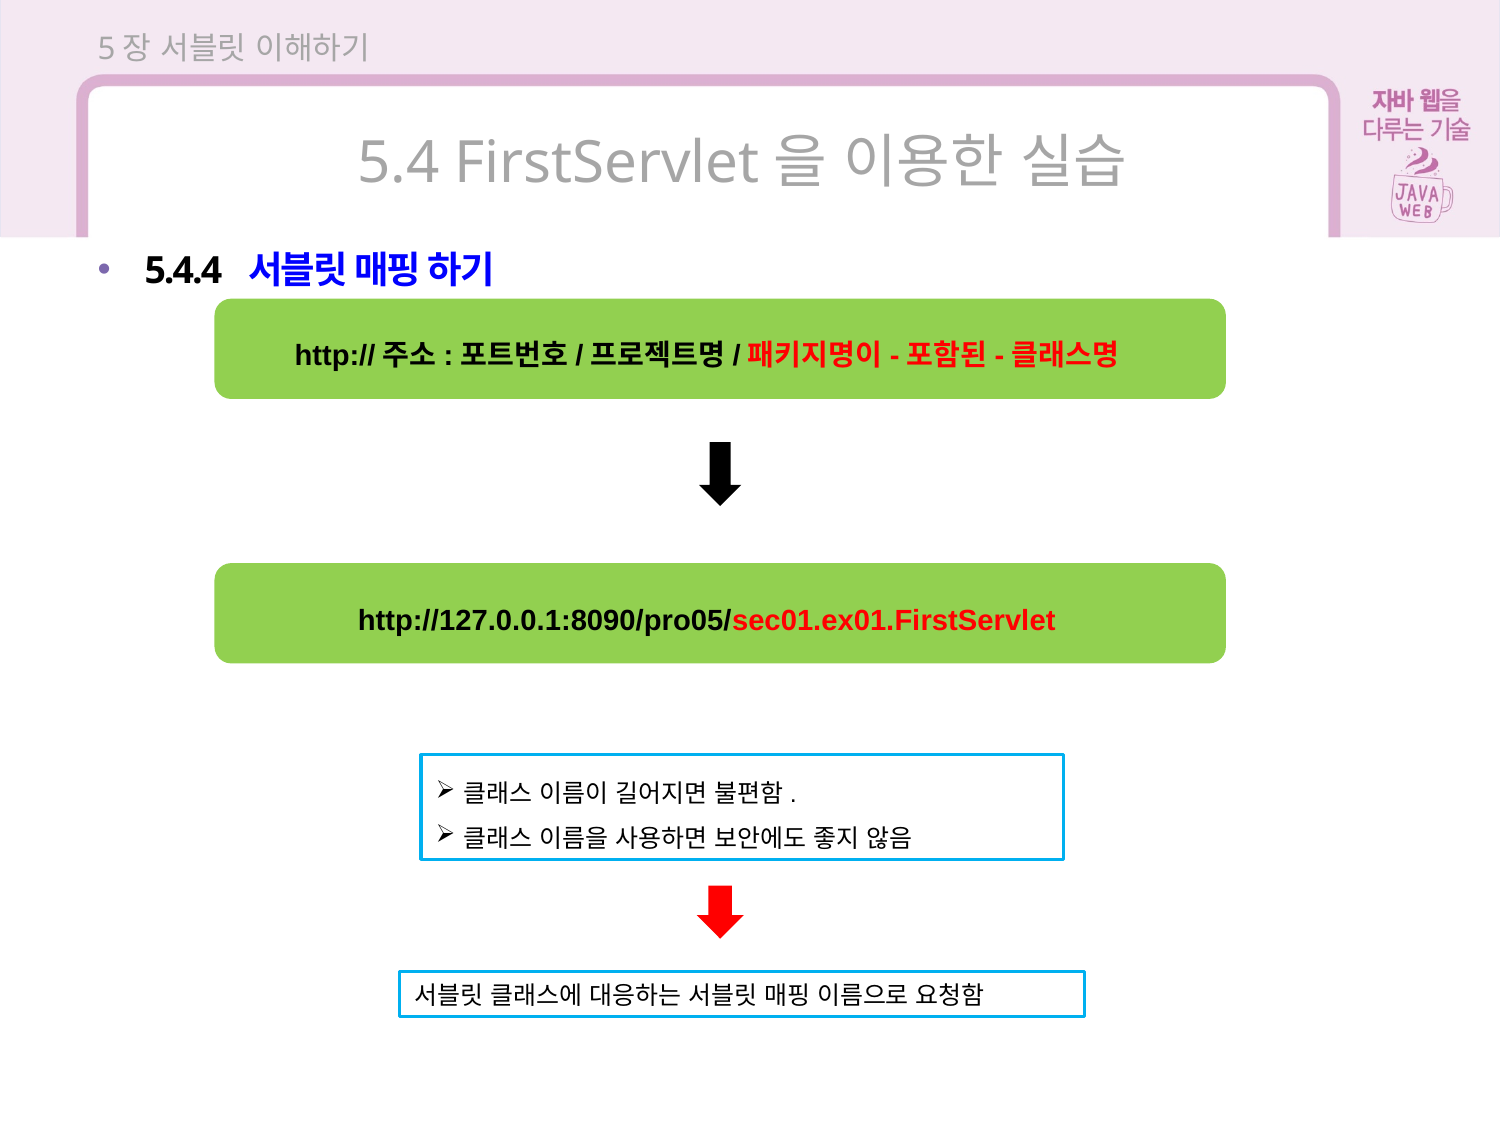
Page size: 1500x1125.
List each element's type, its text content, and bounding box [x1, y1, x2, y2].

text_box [214, 298, 1226, 664]
text_box 5.4 FirstServlet을 이용한 실습 [217, 117, 1268, 202]
text_box [694, 884, 747, 941]
text_box 5장 서블릿 이해하기 [82, 0, 1133, 74]
text_box 서블릿 클래스에 대응하는 서블릿 매핑 이름으로 요청함 [399, 971, 1085, 1017]
picture [0, 0, 1500, 1125]
text_box 클래스 이름이 길어지면 불편함. 클래스 이름을 사용하면 보안에도 좋지 않음 [421, 754, 1064, 860]
text_box 5.4.4 서블릿 매핑 하기 [82, 215, 1402, 298]
